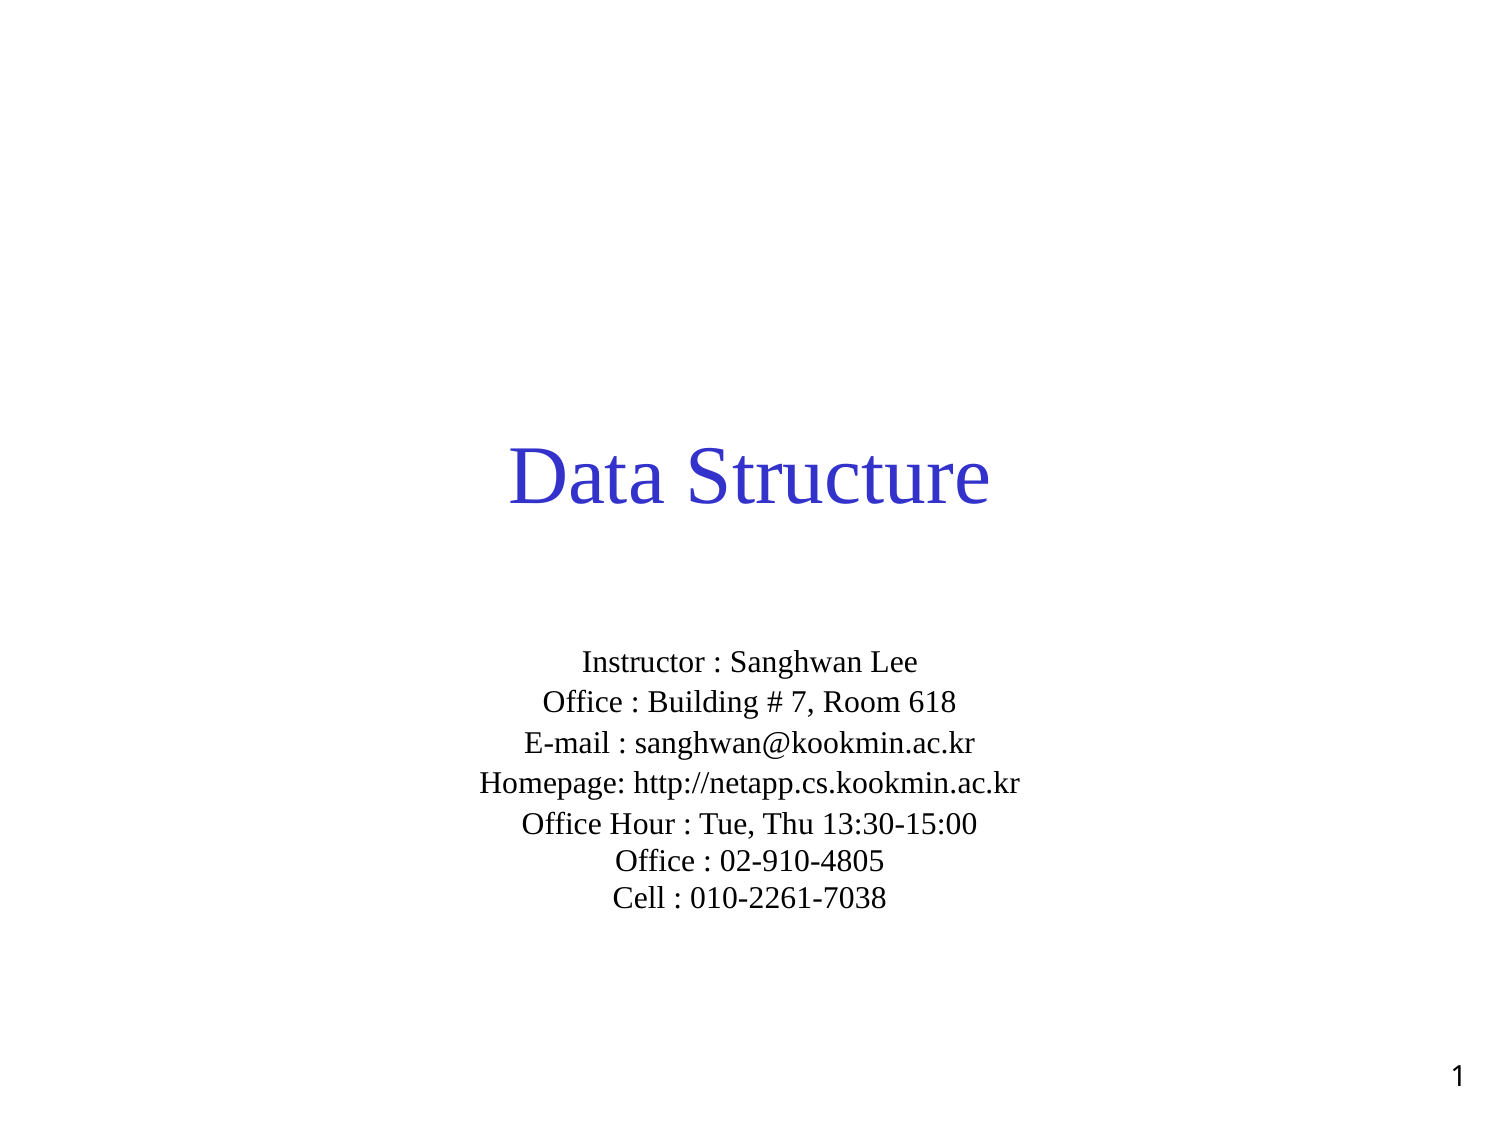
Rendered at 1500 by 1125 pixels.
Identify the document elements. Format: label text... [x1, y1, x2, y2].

subtitle Instructor : Sanghwan Lee Office : Building # 7, Room 618 E-mail : sanghwan@kookmin.ac.kr Homepage: http://netapp.cs.kookmin.ac.kr Office Hour : Tue, Thu 13:30-15:00 Office : 02-910-4805 Cell : 010-2261-7038 [225, 637, 1275, 925]
title Data Structure [112, 349, 1388, 591]
slide_number 1 [1362, 1049, 1483, 1125]
